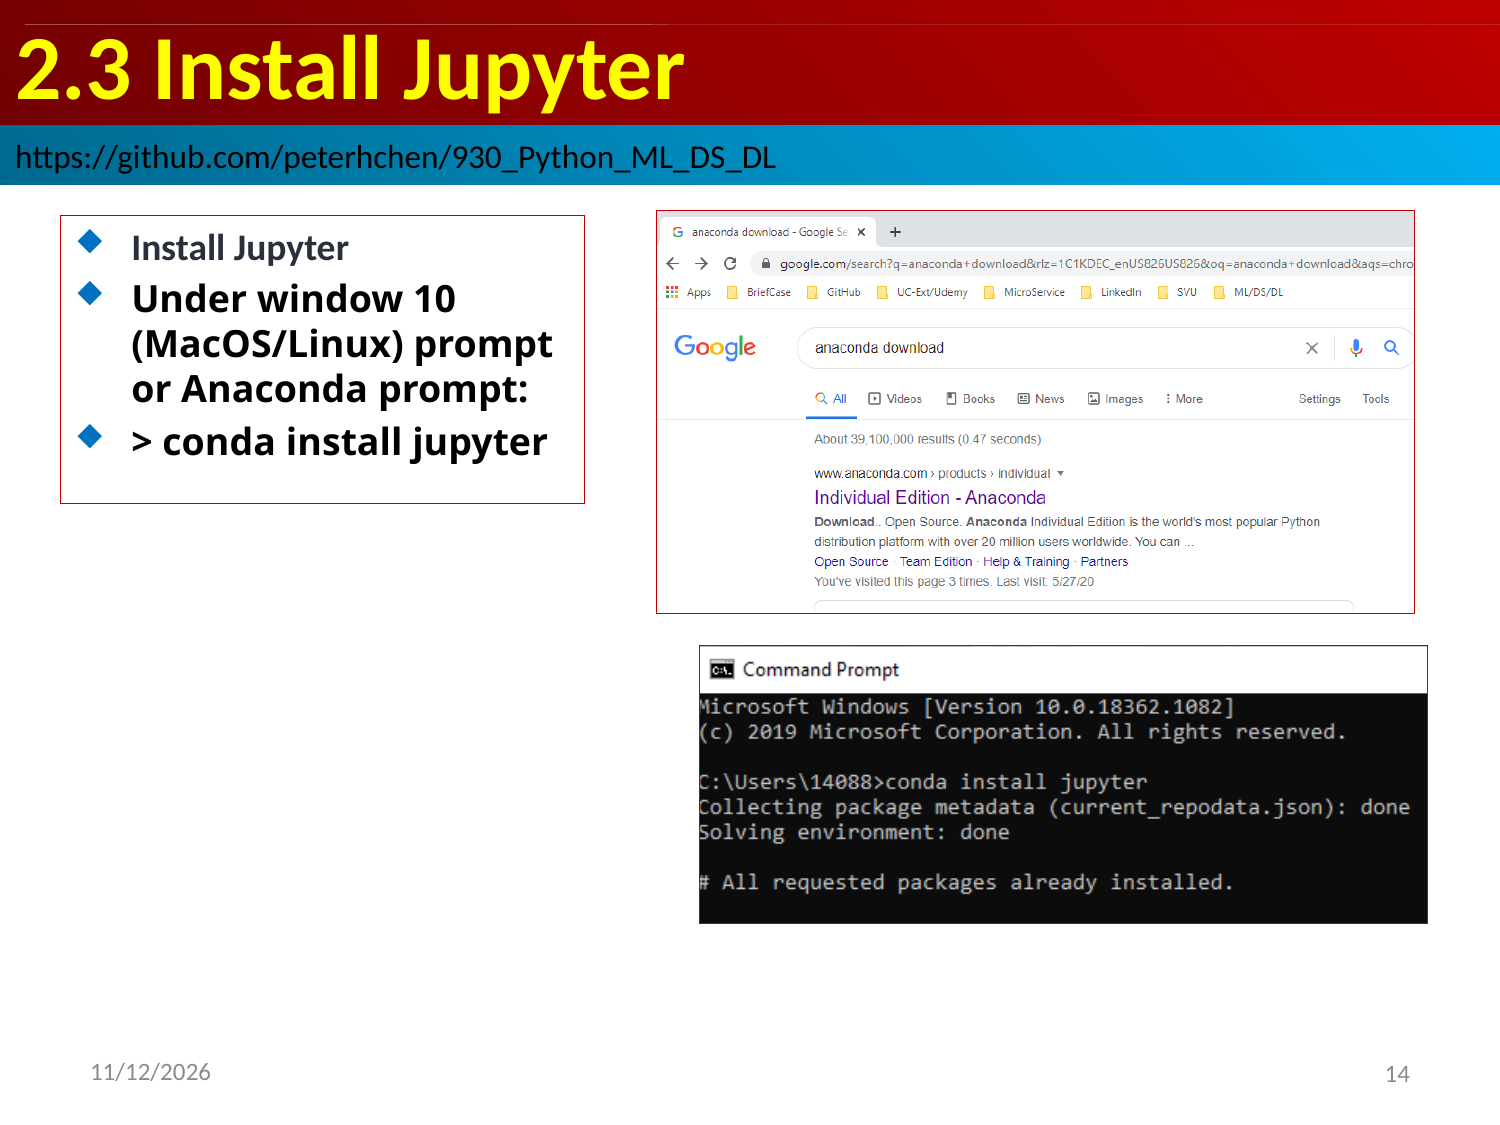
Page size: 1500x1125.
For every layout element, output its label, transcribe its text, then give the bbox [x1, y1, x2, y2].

picture [699, 645, 1428, 924]
slide_number 14 [1074, 1042, 1425, 1103]
title 2.3 Install Jupyter [0, 0, 1500, 125]
text_box https://github.com/peterhchen/930_Python_ML_DS_DL [0, 125, 1500, 185]
subtitle Install Jupyter Under window 10 (MacOS/Linux) prompt or Anaconda prompt: > conda install jupyter [60, 215, 585, 504]
picture [656, 210, 1416, 614]
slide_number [75, 1040, 425, 1101]
